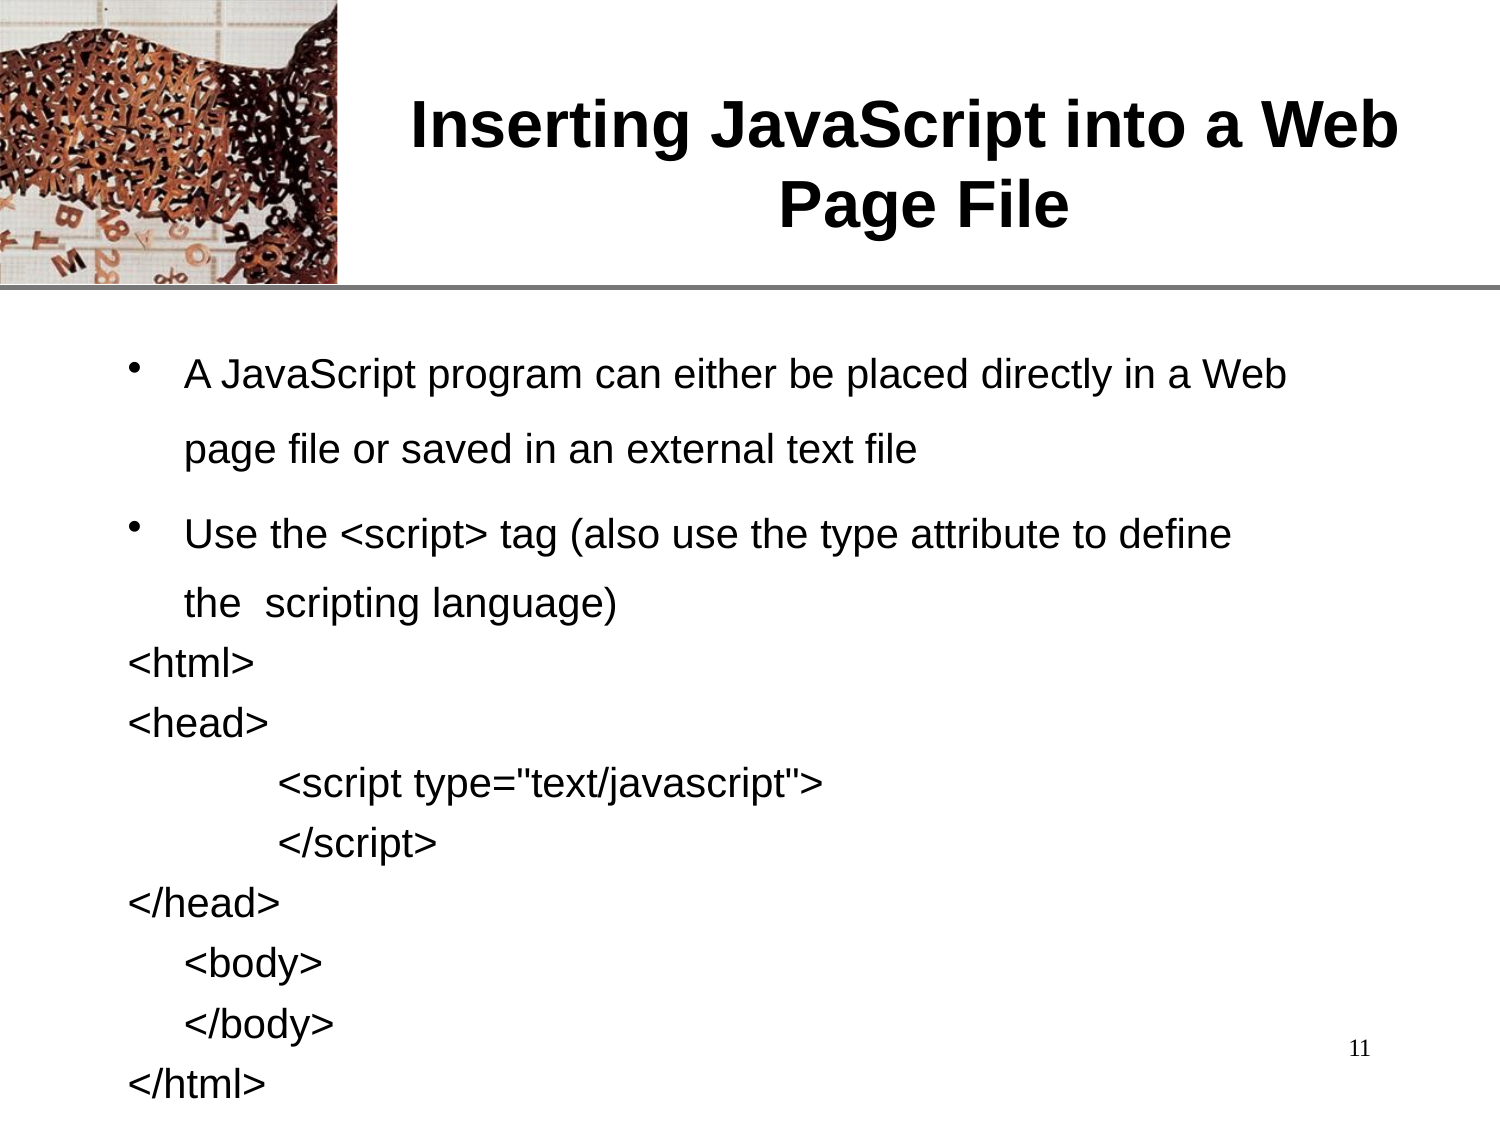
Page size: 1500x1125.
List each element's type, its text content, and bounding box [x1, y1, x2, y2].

text_box A JavaScript program can either be placed directly in a Web page file or saved in an external text file Use the <script> tag (also use the type attribute to define the scripting language) <html> <head> <script type="text/javascript"> </script> </head> <body> [125, 320, 1375, 986]
text_box </body> </html> [125, 984, 337, 1107]
text_box 11 [1346, 1029, 1374, 1062]
title Inserting JavaScript into a Web Page File [408, 78, 1405, 269]
picture [0, 0, 338, 284]
